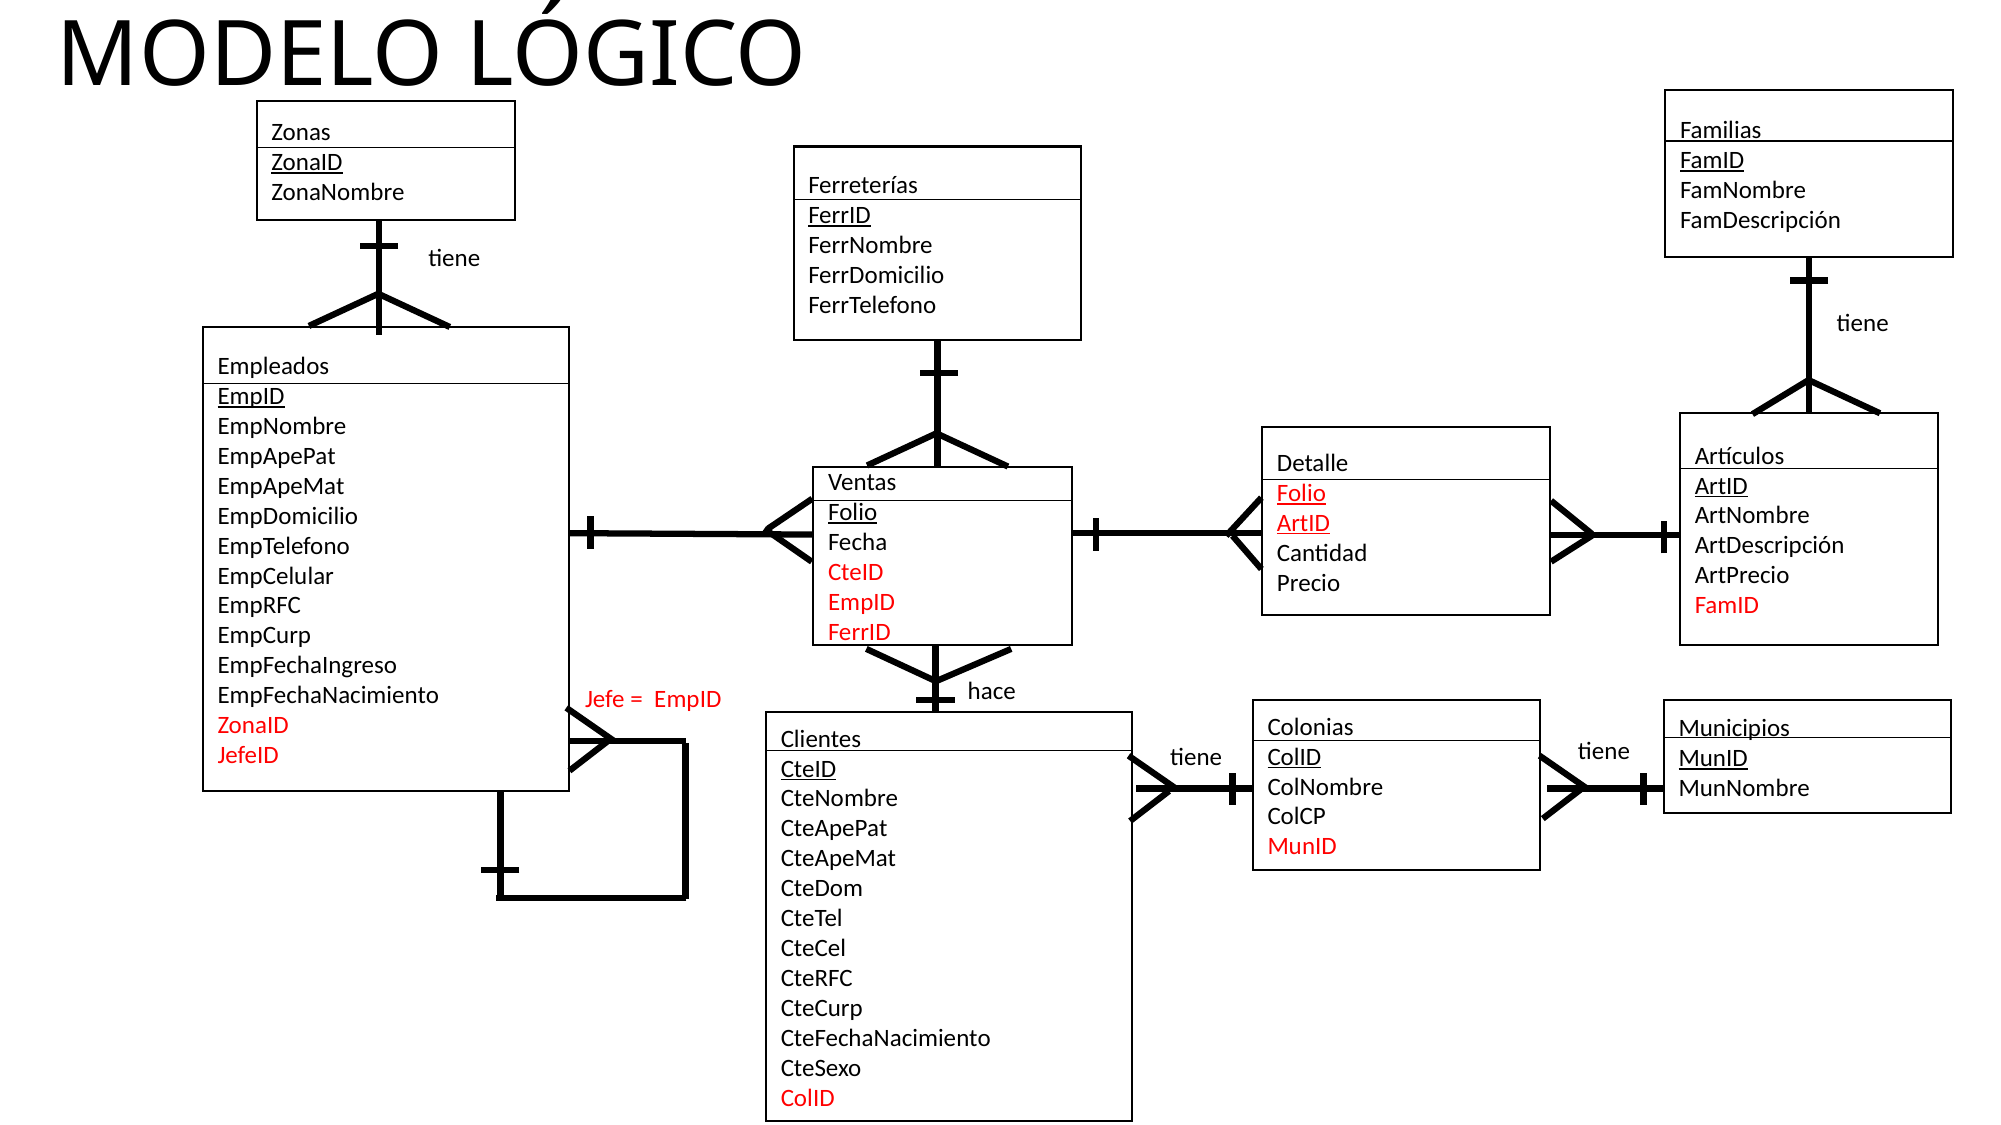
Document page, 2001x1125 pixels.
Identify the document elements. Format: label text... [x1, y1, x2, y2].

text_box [378, 294, 450, 327]
text_box Ventas Folio Fecha CteID EmpID FerrID [812, 466, 1073, 646]
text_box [308, 293, 379, 326]
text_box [767, 498, 813, 529]
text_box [866, 648, 938, 682]
text_box Detalle Folio ArtID Cantidad Precio [1261, 426, 1551, 616]
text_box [764, 528, 812, 562]
text_box Artículos ArtID ArtNombre ArtDescripción ArtPrecio FamID [1679, 412, 1939, 468]
text_box hace [952, 667, 1031, 713]
text_box Empleados EmpID EmpNombre EmpApePat EmpApeMat EmpDomicilio EmpTelefono EmpCelular EmpRFC EmpCurp EmpFechaIngreso EmpFechaNacimiento ZonaID JefeID [202, 326, 570, 792]
text_box Municipios MunID MunNombre [1663, 699, 1952, 737]
text_box MODELO LÓGICO [41, 0, 1767, 113]
text_box Zonas ZonaID ZonaNombre [256, 100, 516, 221]
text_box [569, 740, 609, 771]
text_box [1809, 380, 1880, 414]
text_box Municipios MunID MunNombre [1663, 738, 1952, 814]
text_box tiene [1821, 298, 1904, 344]
text_box Artículos ArtID ArtNombre ArtDescripción ArtPrecio FamID [1679, 469, 1939, 646]
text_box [1752, 379, 1810, 415]
text_box Clientes CteID CteNombre CteApePat CteApeMat CteDom CteTel CteCel CteRFC CteCurp CteFechaNacimiento CteSexo ColID [765, 711, 1133, 1122]
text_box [1232, 535, 1262, 570]
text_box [937, 648, 1012, 681]
text_box Colonias ColID ColNombre ColCP MunID [1252, 699, 1541, 740]
text_box tiene [413, 234, 496, 279]
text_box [1226, 497, 1262, 536]
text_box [1128, 755, 1176, 789]
text_box Ferreterías FerrID FerrNombre FerrDomicilio FerrTelefono [793, 145, 1082, 199]
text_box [566, 707, 614, 741]
text_box tiene [1563, 727, 1646, 773]
text_box Ferreterías FerrID FerrNombre FerrDomicilio FerrTelefono [793, 200, 1082, 341]
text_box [1130, 790, 1169, 821]
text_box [1551, 500, 1592, 534]
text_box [937, 433, 1008, 467]
text_box Colonias ColID ColNombre ColCP MunID [1252, 741, 1541, 871]
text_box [1542, 788, 1582, 819]
text_box Jefe = EmpID [570, 675, 737, 720]
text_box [1539, 755, 1588, 789]
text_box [1551, 535, 1592, 562]
text_box Familias FamID FamNombre FamDescripción [1664, 89, 1954, 258]
text_box tiene [1155, 732, 1238, 778]
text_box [867, 432, 938, 466]
